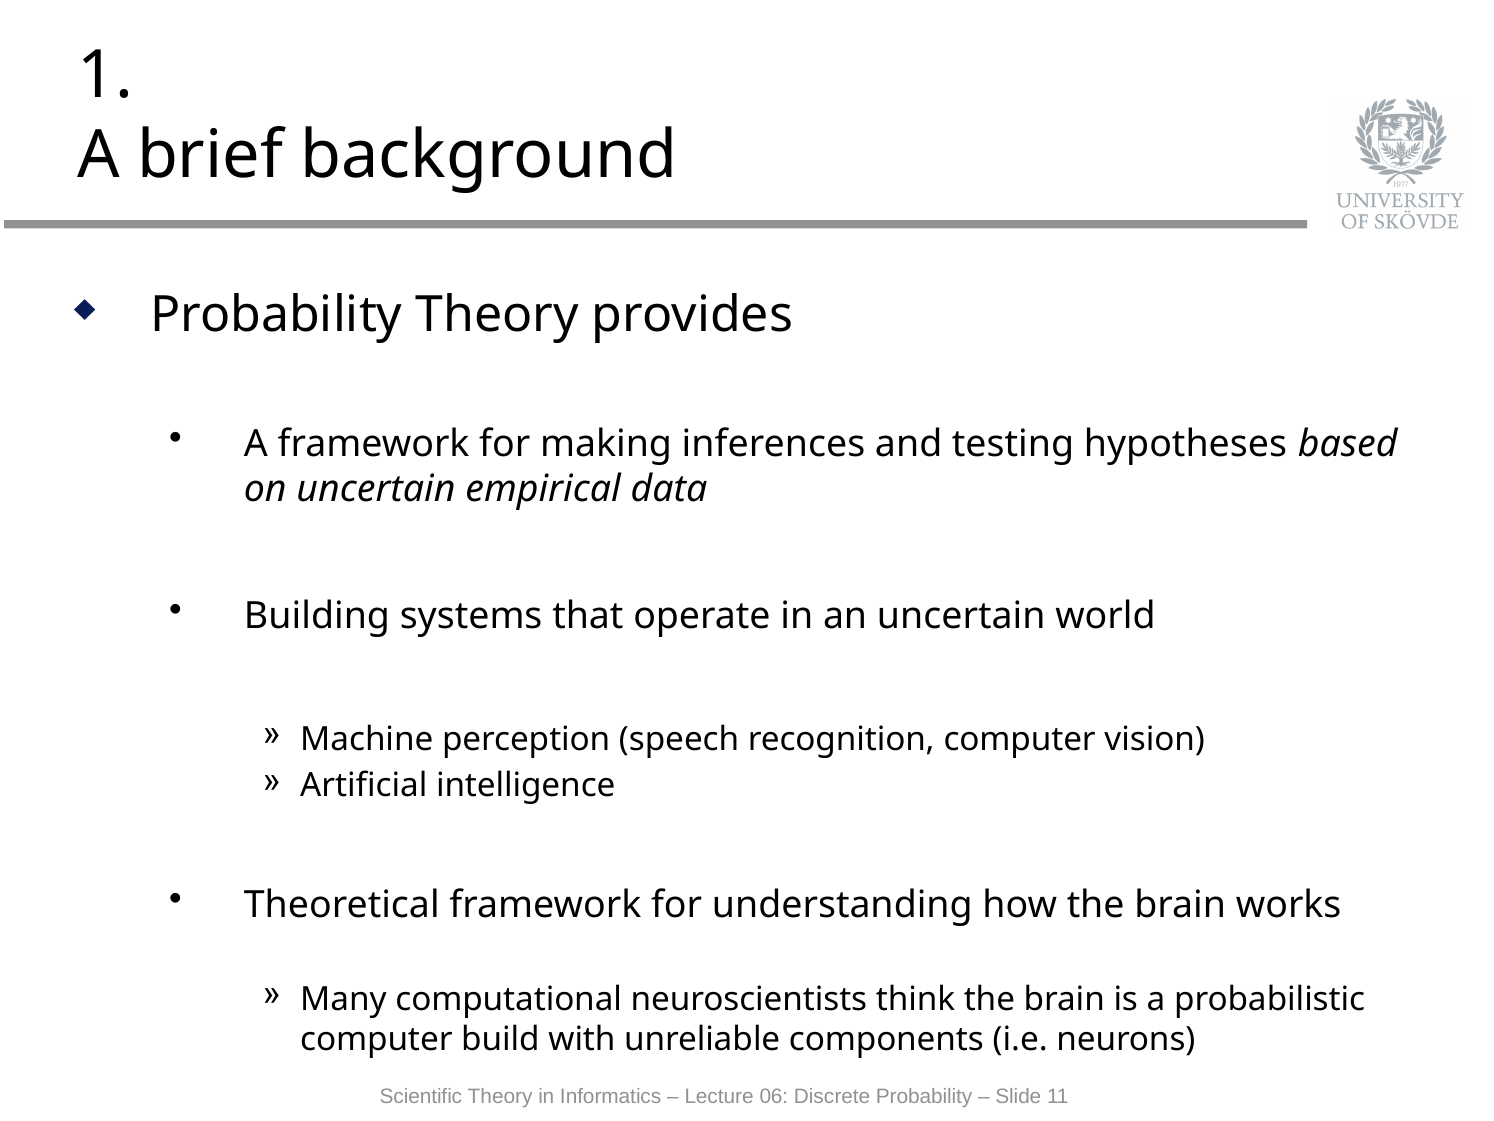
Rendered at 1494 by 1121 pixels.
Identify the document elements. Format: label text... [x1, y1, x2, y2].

picture [1334, 97, 1466, 230]
title 1. A brief background [61, 42, 1435, 199]
list Probability Theory provides A framework for making inferences and testing hypotheses based on uncertain empirical data Building systems that operate in an uncertain world Machine perception (speech recognition, computer vision) Artificial intelligence Theoretical framework for understanding how the brain works Many computational neuroscientists think the brain is a probabilistic computer build with unreliable components (i.e. neurons) [58, 273, 1438, 1086]
